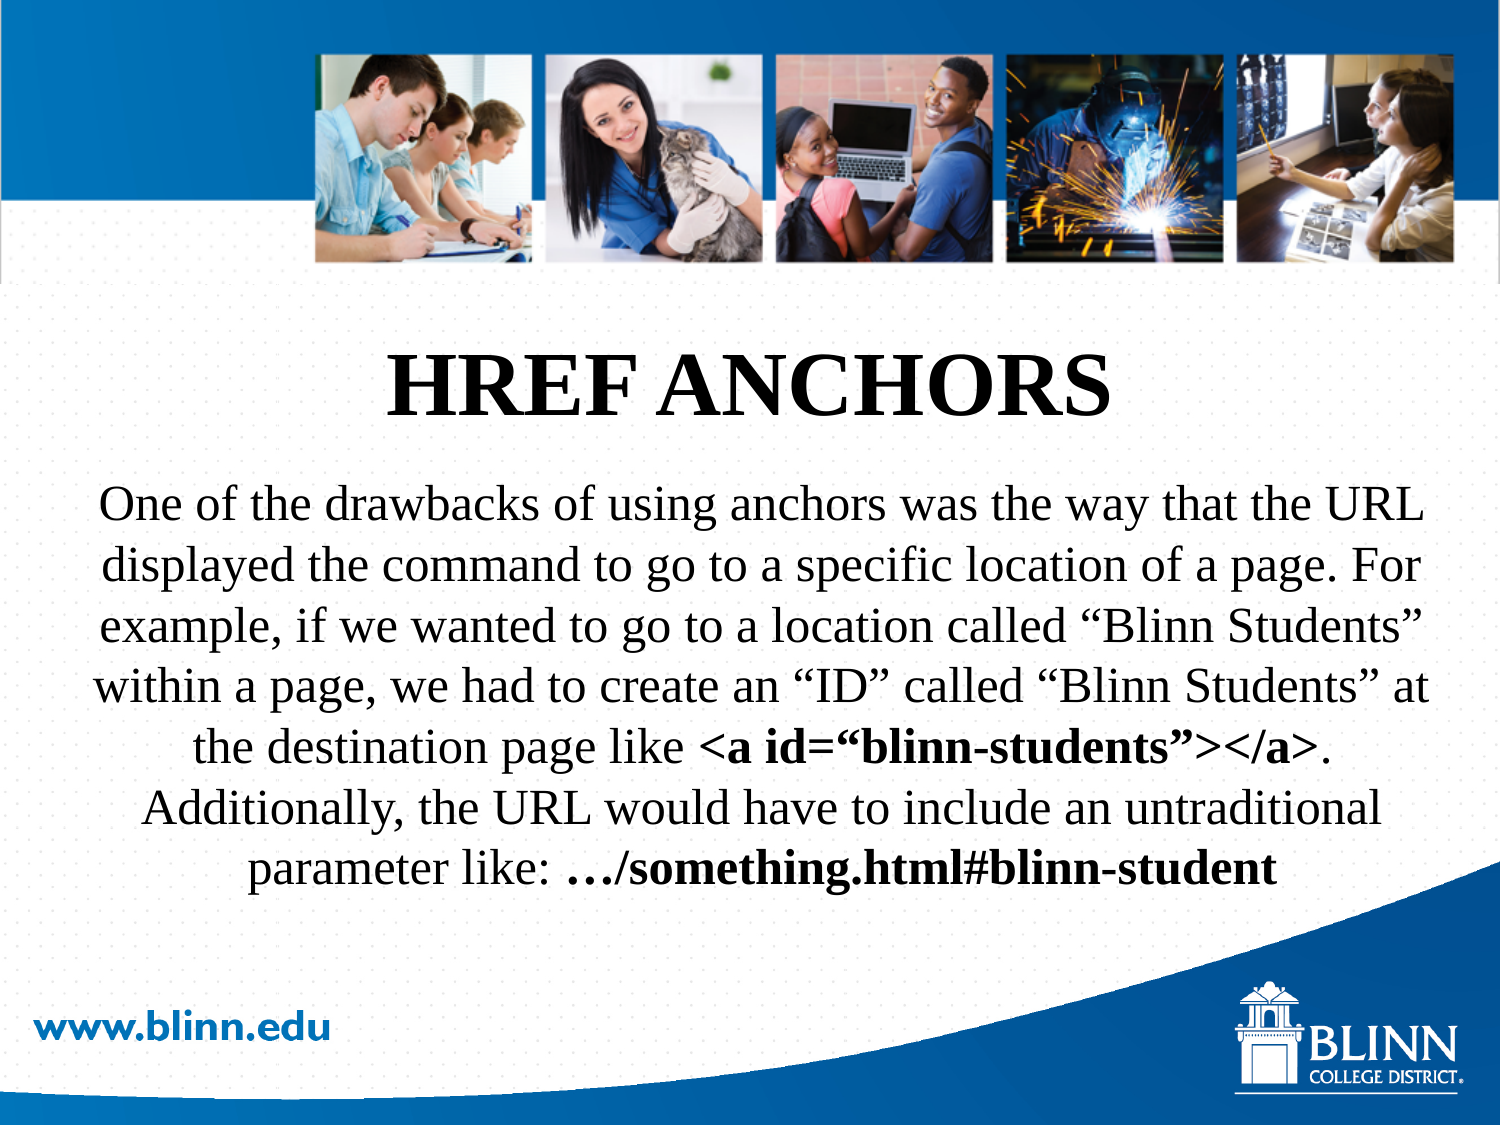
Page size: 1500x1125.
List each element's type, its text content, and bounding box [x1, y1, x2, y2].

picture [0, 0, 1500, 1125]
text_box One of the drawbacks of using anchors was the way that the URL displayed the command to go to a specific location of a page. For example, if we wanted to go to a location called “Blinn Students” within a page, we had to create an “ID” called “Blinn Students” at the destination page like <a id=“blinn-students”></a>. Additionally, the URL would have to include an untraditional parameter like: …/something.html#blinn-student [75, 462, 1450, 963]
title HREF ANCHORS [75, 292, 1425, 462]
